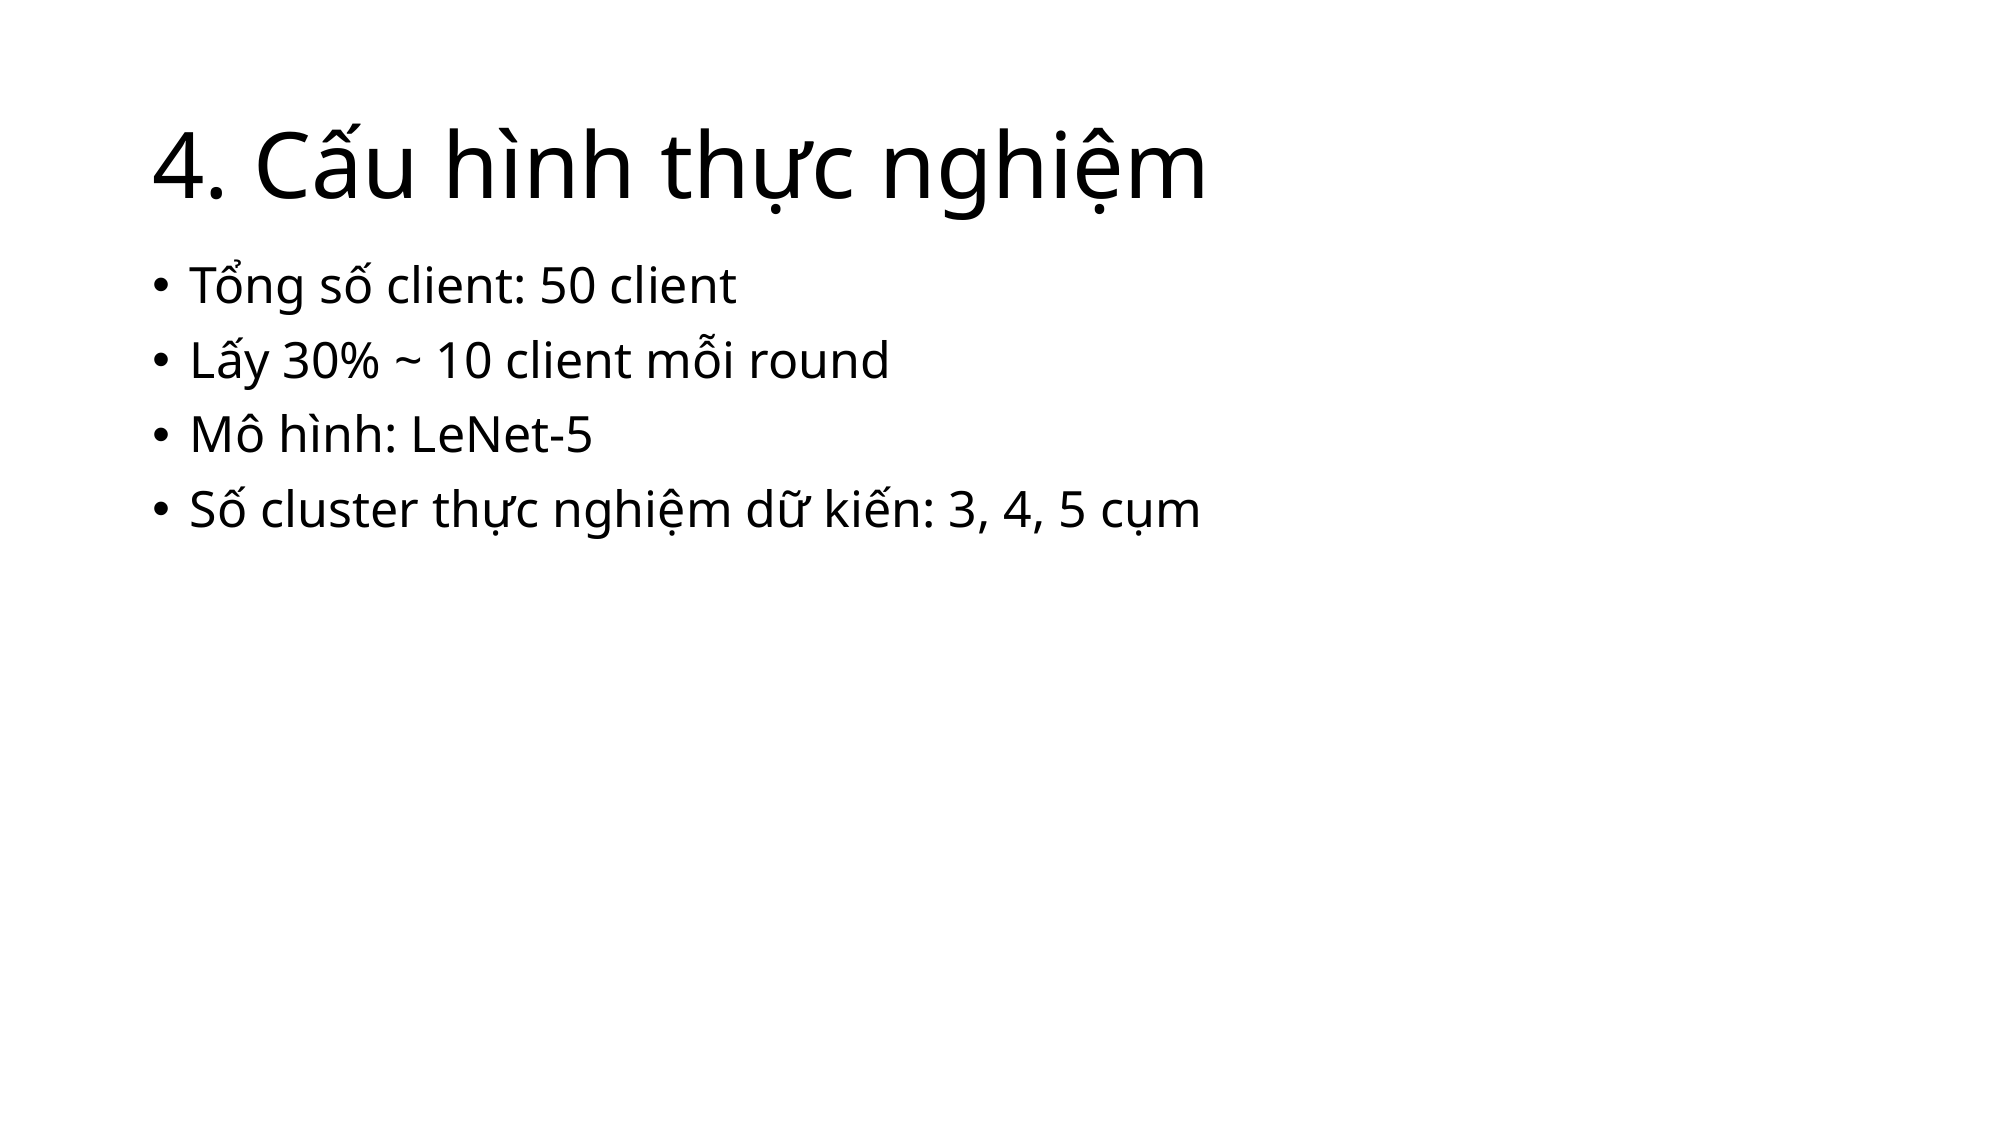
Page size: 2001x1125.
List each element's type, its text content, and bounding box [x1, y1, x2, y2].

title 4. Cấu hình thực nghiệm [137, 59, 1863, 252]
list Tổng số client: 50 client Lấy 30% ~ 10 client mỗi round Mô hình: LeNet-5 Số cluster thực nghiệm dữ kiến: 3, 4, 5 cụm [137, 252, 1863, 1026]
